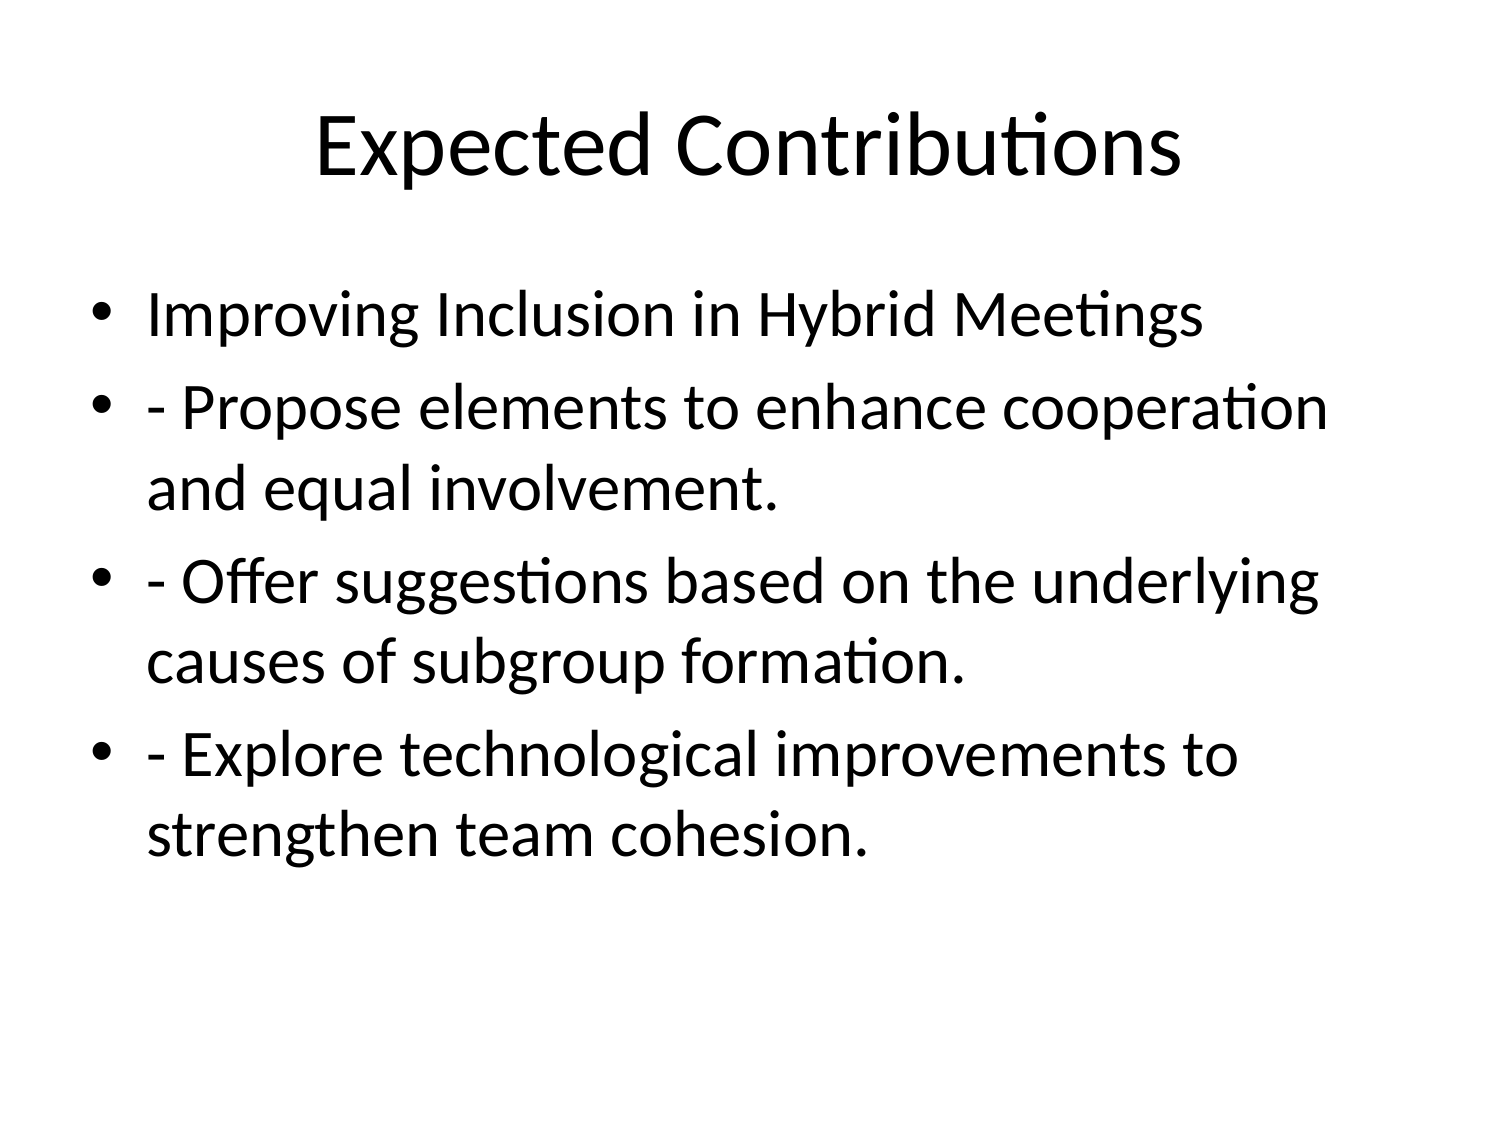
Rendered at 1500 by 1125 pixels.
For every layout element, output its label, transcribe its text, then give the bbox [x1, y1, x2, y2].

title Expected Contributions [75, 45, 1425, 233]
list Improving Inclusion in Hybrid Meetings - Propose elements to enhance cooperation and equal involvement. - Offer suggestions based on the underlying causes of subgroup formation. - Explore technological improvements to strengthen team cohesion. [75, 262, 1425, 1005]
